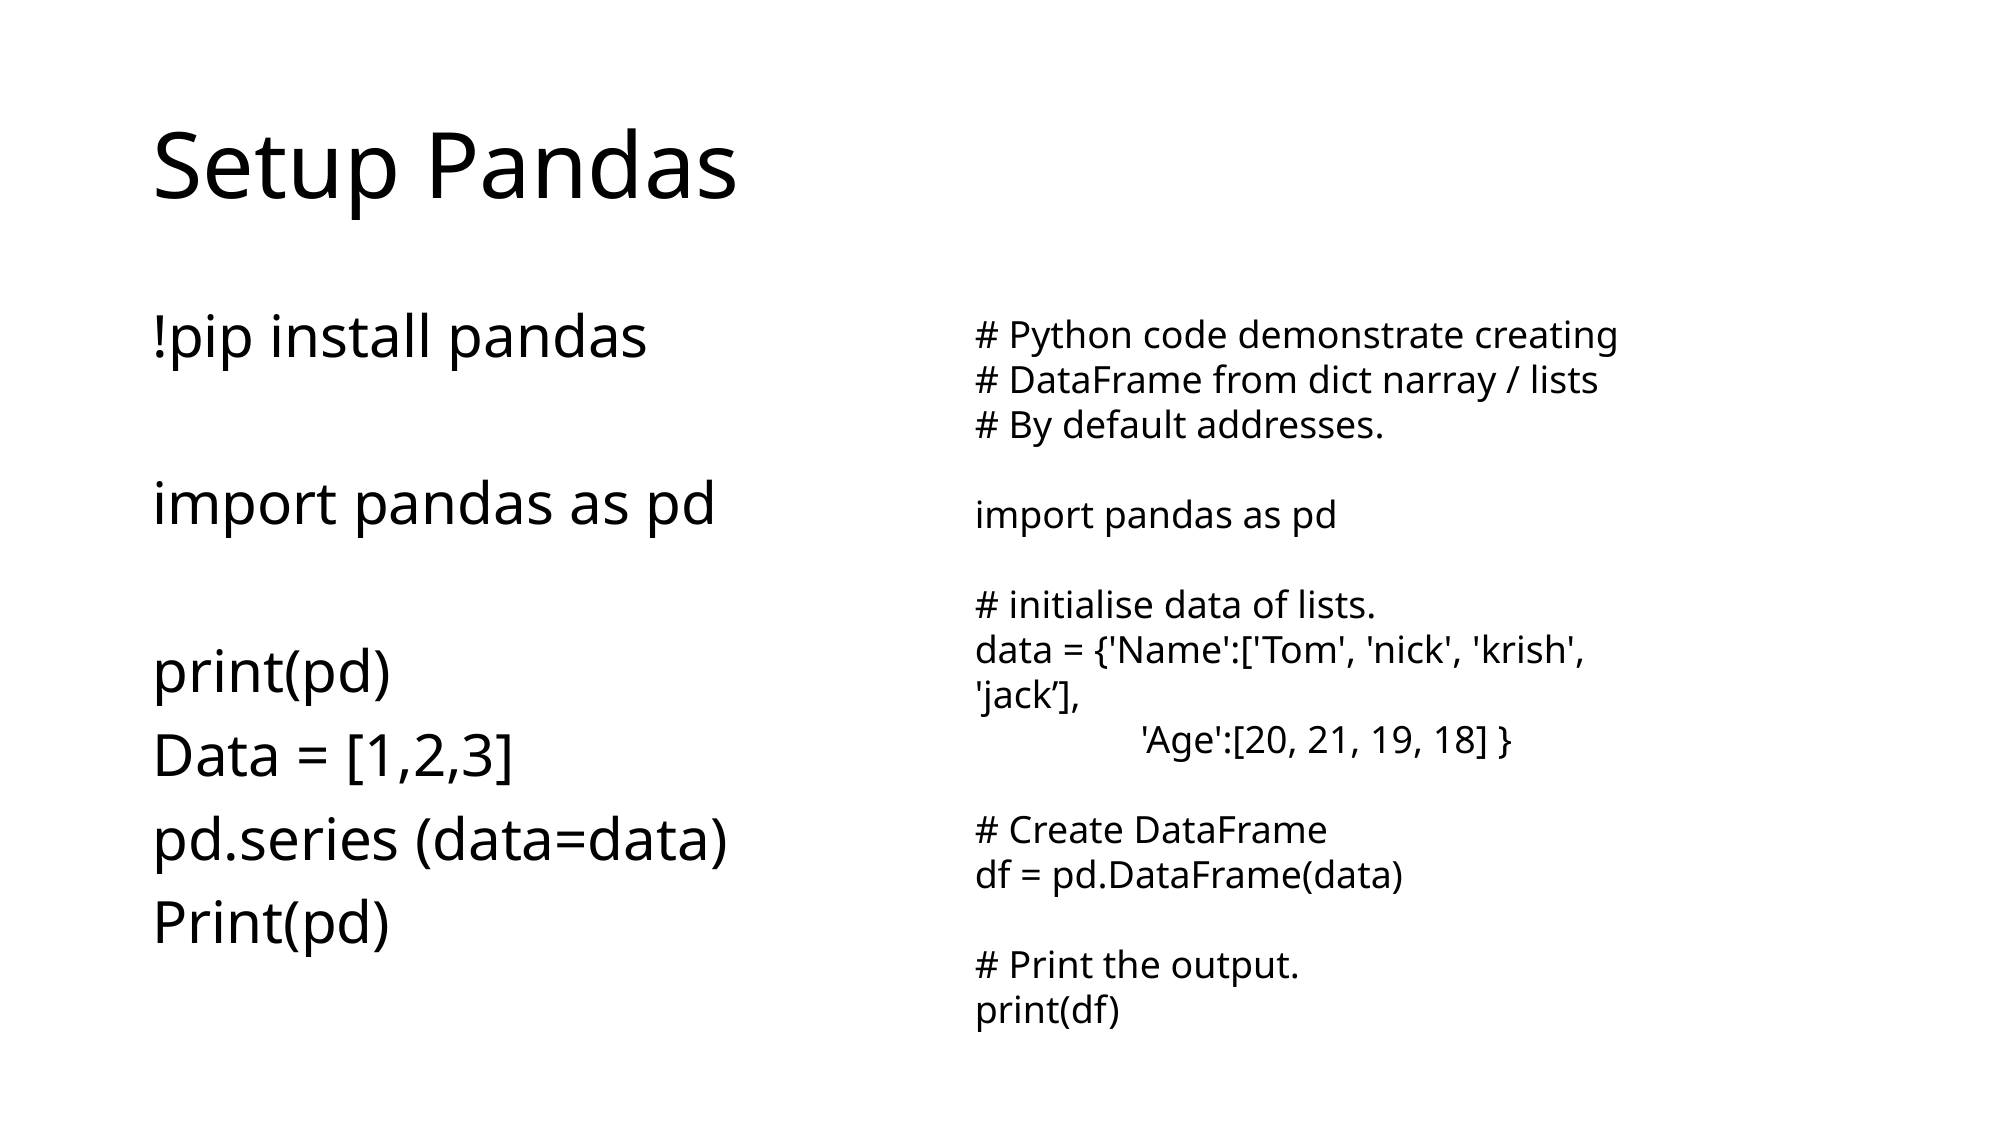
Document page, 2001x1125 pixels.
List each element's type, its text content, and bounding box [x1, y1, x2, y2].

title Setup Pandas [137, 59, 1863, 278]
text_box # Python code demonstrate creating # DataFrame from dict narray / lists # By default addresses. import pandas as pd # initialise data of lists. data = {'Name':['Tom', 'nick', 'krish', 'jack’], 'Age':[20, 21, 19, 18] } # Create DataFrame df = pd.DataFrame(data) # Print the output. print(df) [960, 303, 1692, 1084]
list !pip install pandas import pandas as pd print(pd) Data = [1,2,3] pd.series (data=data) Print(pd) [137, 299, 1863, 1014]
